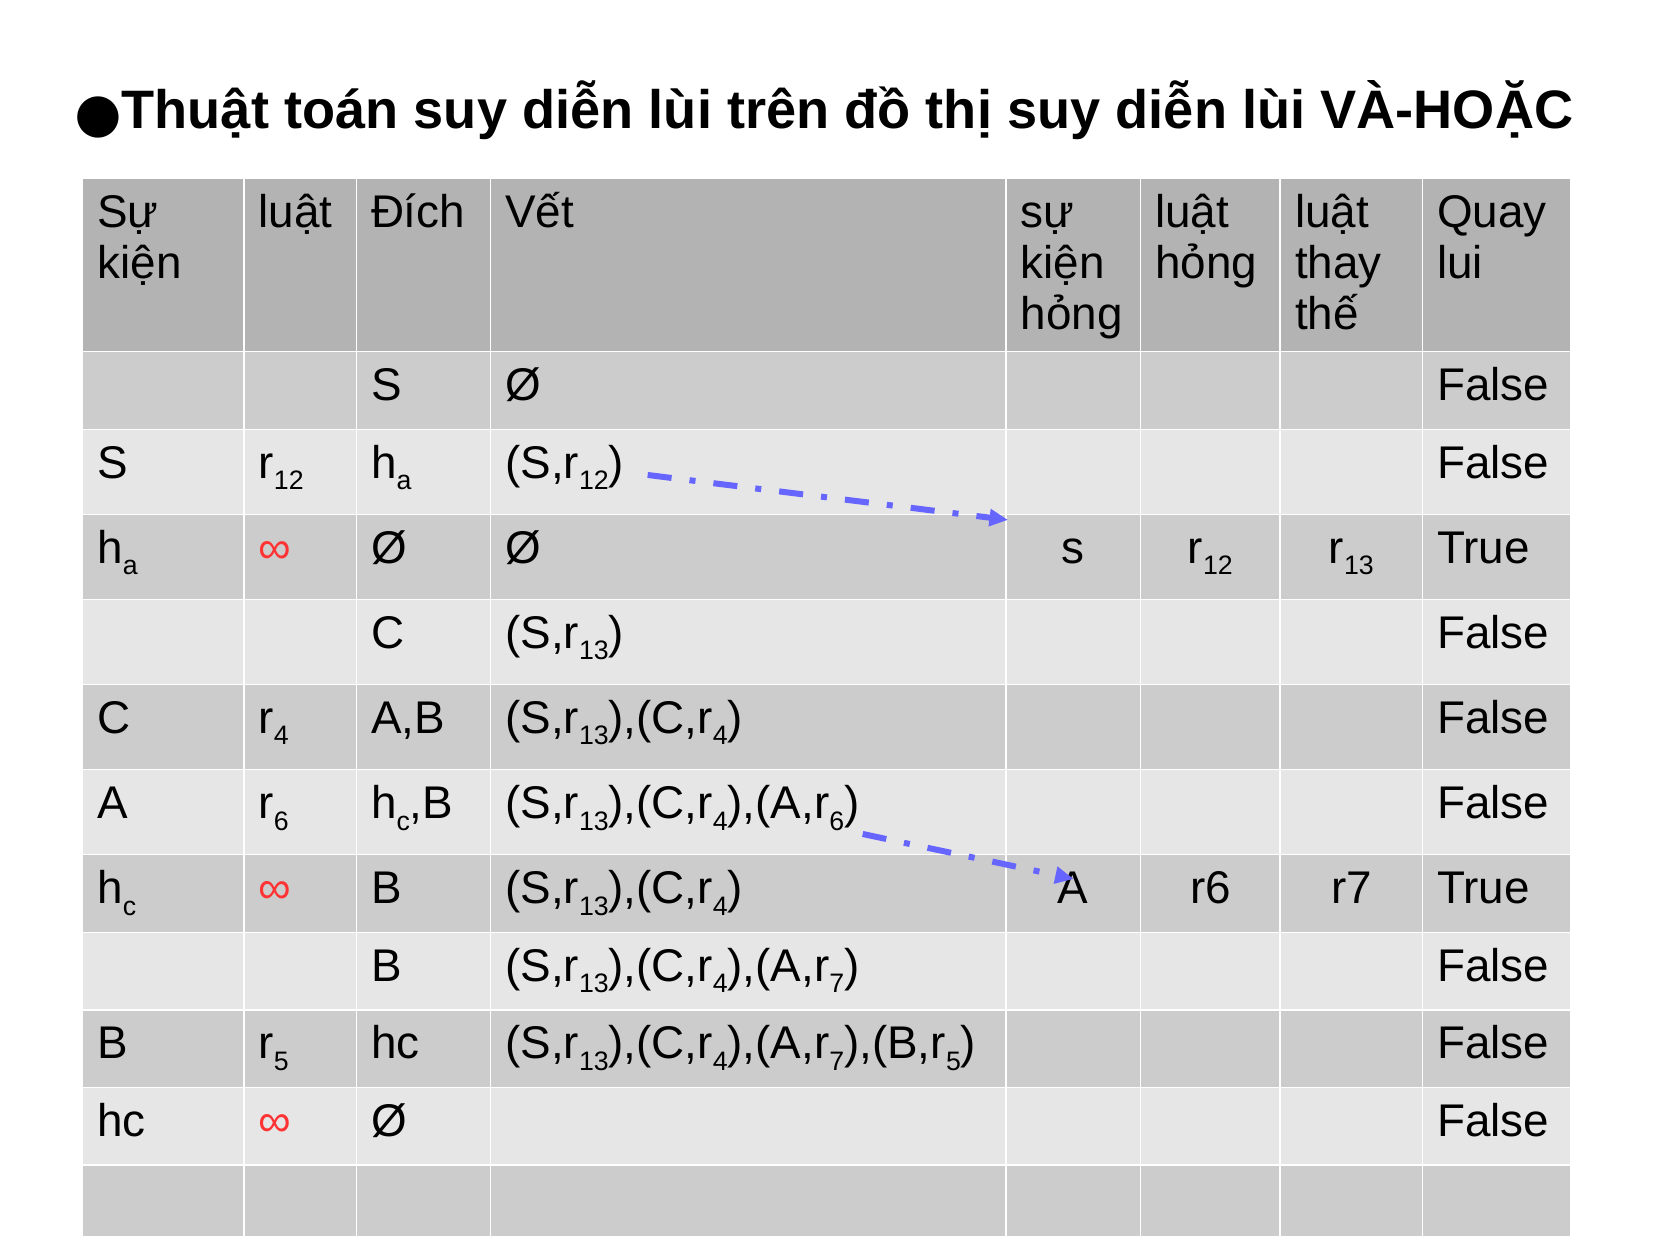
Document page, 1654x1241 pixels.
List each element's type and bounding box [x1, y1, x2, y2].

table_cell [245, 600, 356, 684]
table_cell [83, 352, 243, 429]
table_cell [1141, 933, 1279, 1009]
table_cell [491, 515, 1005, 599]
table_cell [1423, 430, 1570, 514]
table_cell [1281, 1166, 1422, 1236]
table_cell [1423, 1166, 1570, 1236]
text_box [862, 833, 1074, 883]
table_cell [1423, 685, 1570, 769]
table_cell [491, 600, 1005, 684]
table_header [1423, 179, 1570, 351]
table_header [1007, 179, 1140, 351]
table_cell [245, 1011, 356, 1087]
table_cell [1007, 600, 1140, 684]
table_cell [491, 685, 1005, 769]
table_cell [1423, 1088, 1570, 1164]
table_cell [1281, 685, 1422, 769]
table_cell [1281, 770, 1422, 854]
table_cell [1281, 600, 1422, 684]
table_cell [1281, 352, 1422, 429]
table_cell [1141, 600, 1279, 684]
table_cell [1007, 515, 1140, 599]
table_header [491, 179, 1005, 351]
table_cell [1423, 933, 1570, 1009]
table_cell [1141, 855, 1279, 932]
table_cell [83, 933, 243, 1009]
table_cell [83, 1011, 243, 1087]
table_cell [1423, 352, 1570, 429]
table_cell [1141, 685, 1279, 769]
table_cell [491, 1011, 1005, 1087]
table_cell [245, 430, 356, 514]
table_header [1281, 179, 1422, 351]
table_cell [83, 855, 243, 932]
table_cell [245, 855, 356, 932]
table_cell [83, 515, 243, 599]
table_cell [83, 685, 243, 769]
table_header [83, 179, 243, 351]
table_cell [357, 685, 490, 769]
table_cell [1141, 430, 1279, 514]
text_box [59, 46, 1590, 168]
table_cell [1423, 855, 1570, 932]
table_cell [83, 600, 243, 684]
table_cell [245, 352, 356, 429]
table_header [1141, 179, 1279, 351]
table_cell [245, 1166, 356, 1236]
table_cell [245, 1088, 356, 1164]
table_cell [357, 1166, 490, 1236]
table_cell [245, 933, 356, 1009]
table_cell [1007, 770, 1140, 854]
table_cell [1281, 1088, 1422, 1164]
table_cell [1141, 1011, 1279, 1087]
table_cell [245, 685, 356, 769]
table_cell [357, 933, 490, 1009]
table_cell [1007, 933, 1140, 1009]
table_cell [83, 770, 243, 854]
table_cell [357, 855, 490, 932]
table_cell [1281, 515, 1422, 599]
table_cell [357, 1011, 490, 1087]
table_cell [1007, 685, 1140, 769]
table_cell [1281, 855, 1422, 932]
table_cell [1141, 515, 1279, 599]
table_cell [1423, 1011, 1570, 1087]
table_cell [1141, 352, 1279, 429]
table_cell [357, 1088, 490, 1164]
table_cell [357, 770, 490, 854]
table_cell [491, 430, 1005, 514]
table_cell [1007, 855, 1140, 932]
table_cell [1281, 1011, 1422, 1087]
table_cell [1007, 1166, 1140, 1236]
text_box [647, 474, 1008, 525]
table_cell [491, 352, 1005, 429]
table_cell [967, 855, 1005, 863]
table_cell [1007, 430, 1140, 514]
table_cell [1423, 515, 1570, 599]
table_header [357, 179, 490, 351]
table_cell [357, 352, 490, 429]
table_cell [491, 1166, 1005, 1236]
table_cell [83, 430, 243, 514]
table_cell [1141, 1166, 1279, 1236]
table_cell [245, 770, 356, 854]
table_cell [83, 1088, 243, 1164]
table_cell [1141, 770, 1279, 854]
table_cell [1423, 600, 1570, 684]
table_cell [83, 1166, 243, 1236]
table_cell [491, 933, 1005, 1009]
table_cell [357, 600, 490, 684]
table_cell [1007, 1011, 1140, 1087]
table_header [245, 179, 356, 351]
table_cell [491, 770, 1005, 854]
table_cell [1007, 352, 1140, 429]
table_cell [491, 855, 1005, 932]
table_cell [245, 515, 356, 599]
table_cell [1141, 1088, 1279, 1164]
table_cell [1281, 430, 1422, 514]
table_cell [1423, 770, 1570, 854]
table_cell [1007, 1088, 1140, 1164]
table_cell [491, 1088, 1005, 1164]
table_cell [357, 515, 490, 599]
table_cell [357, 430, 490, 514]
table_cell [1281, 933, 1422, 1009]
